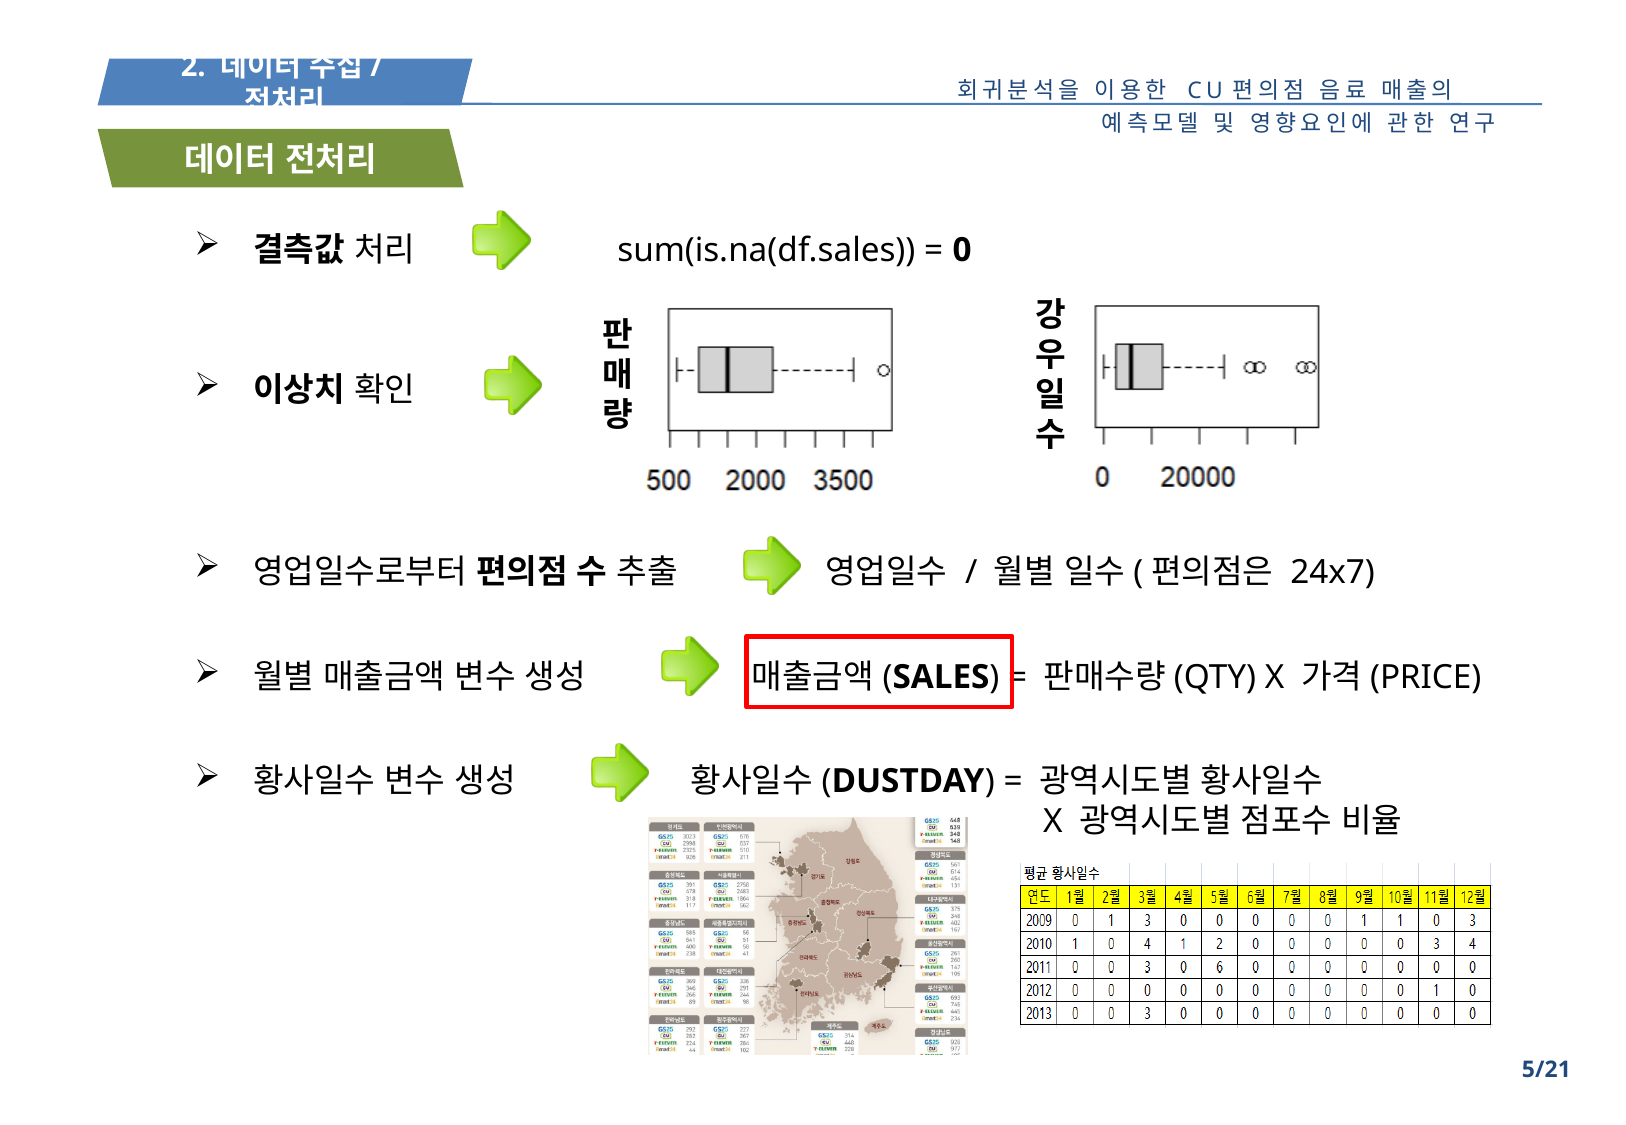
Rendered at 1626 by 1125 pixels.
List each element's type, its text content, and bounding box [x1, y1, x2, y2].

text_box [179, 285, 1341, 505]
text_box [179, 521, 1446, 598]
text_box 데이터 전처리 [95, 126, 466, 190]
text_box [648, 816, 1493, 1055]
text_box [179, 199, 1305, 276]
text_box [179, 731, 1493, 848]
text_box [179, 627, 1551, 708]
